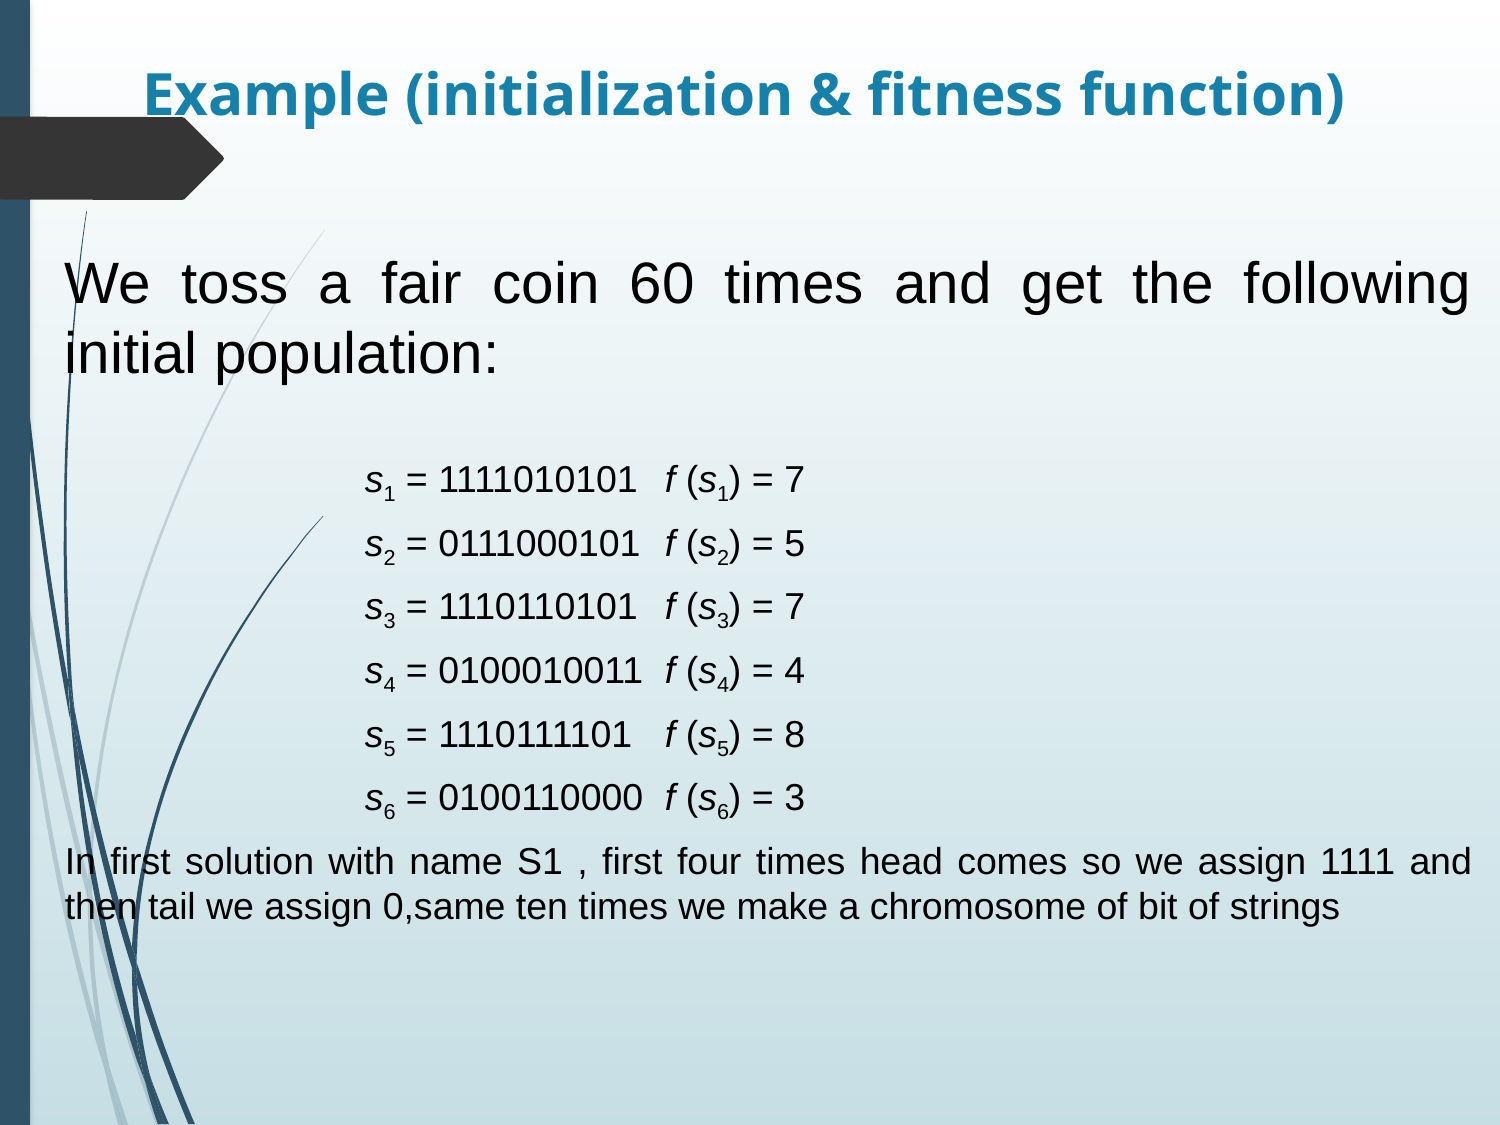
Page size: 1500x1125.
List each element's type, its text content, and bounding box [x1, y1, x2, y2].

title Example (initialization & fitness function) [106, 50, 1382, 156]
text_box We toss a fair coin 60 times and get the following initial population: s1 = 1111010101 f (s1) = 7 s2 = 0111000101 f (s2) = 5 s3 = 1110110101 f (s3) = 7 s4 = 0100010011 f (s4) = 4 s5 = 1110111101 f (s5) = 8 s6 = 0100110000 f (s6) = 3 In first solution with name S1 , first four times head comes so we assign 1111 and then tail we assign 0,same ten times we make a chromosome of bit of strings [49, 237, 1488, 992]
